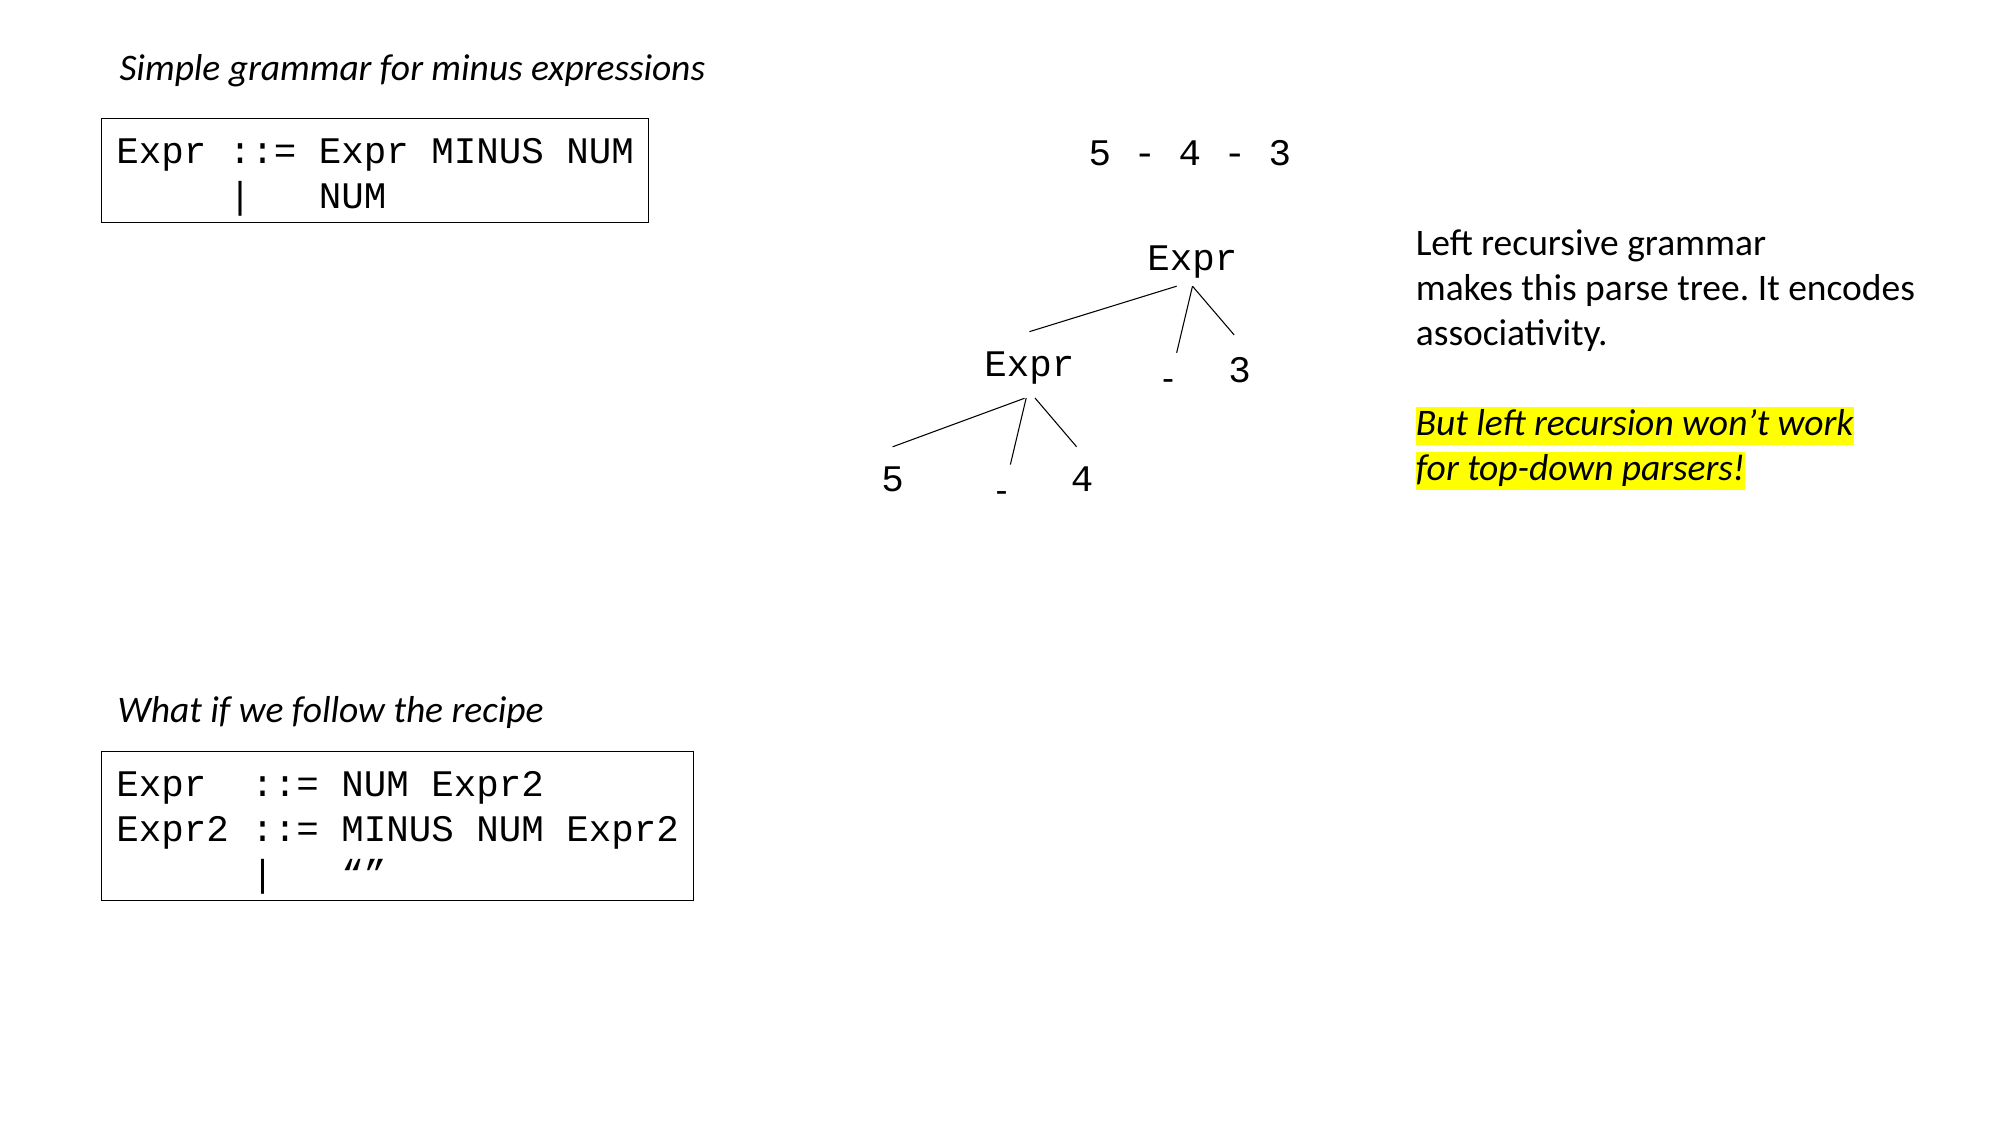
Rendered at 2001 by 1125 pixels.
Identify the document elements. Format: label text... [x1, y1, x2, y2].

text_box Expr [1132, 225, 1253, 286]
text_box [1176, 286, 1193, 353]
text_box 5 [866, 446, 919, 507]
text_box 3 [1213, 337, 1266, 398]
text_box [1010, 397, 1027, 465]
text_box Simple grammar for minus expressions [104, 36, 721, 96]
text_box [1029, 286, 1176, 332]
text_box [1034, 397, 1077, 447]
text_box Expr [969, 331, 1090, 392]
text_box 4 [1056, 446, 1109, 507]
text_box What if we follow the recipe [102, 677, 559, 738]
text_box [1193, 286, 1235, 335]
text_box 5 - 4 - 3 [1073, 120, 1307, 181]
text_box Expr ::= NUM Expr2 Expr2 ::= MINUS NUM Expr2 | “” [101, 751, 694, 901]
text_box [892, 398, 1010, 447]
text_box - [1147, 346, 1189, 407]
text_box Left recursive grammar makes this parse tree. It encodes associativity. But left recursion won’t work for top-down parsers! [1401, 210, 1931, 496]
text_box Expr ::= Expr MINUS NUM | NUM [101, 118, 649, 223]
text_box - [981, 458, 1023, 519]
